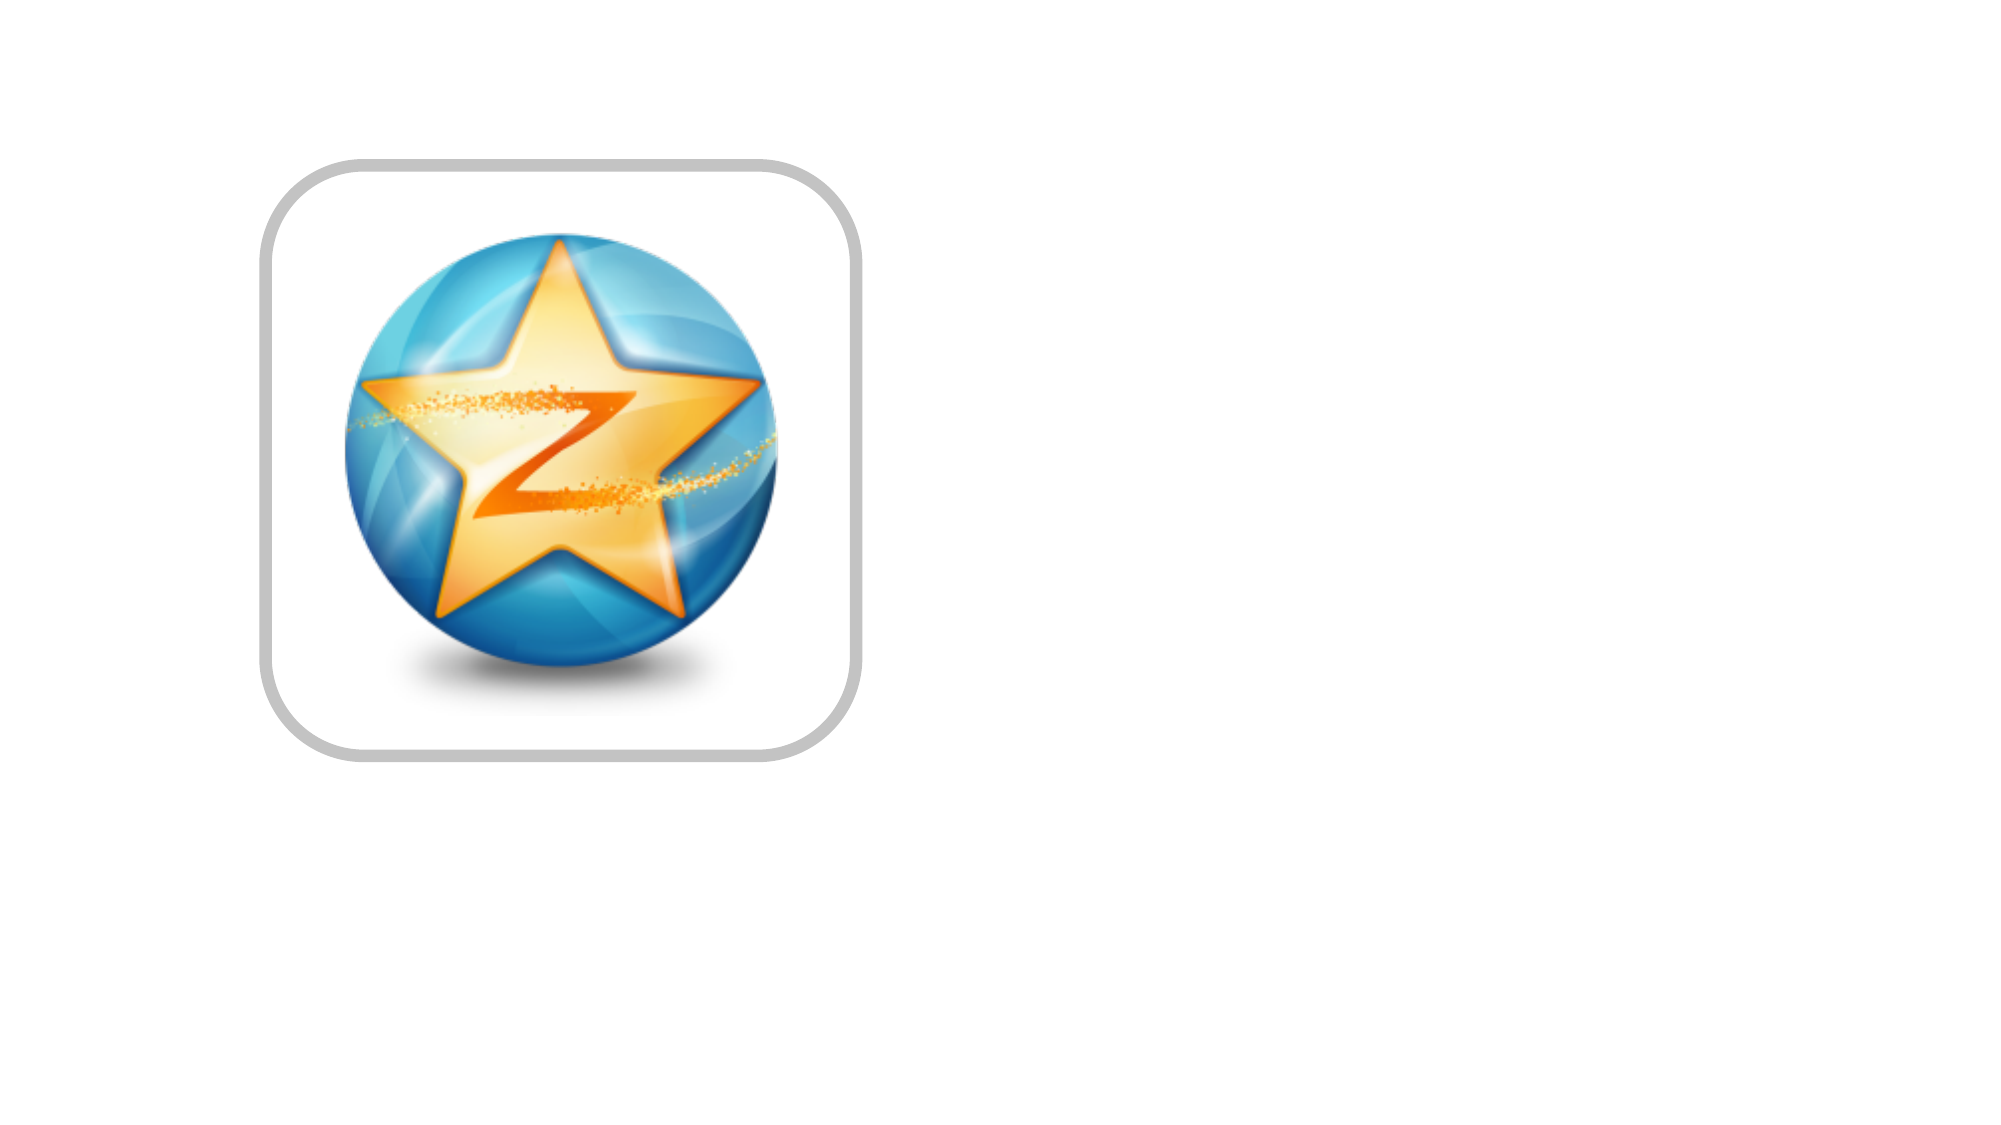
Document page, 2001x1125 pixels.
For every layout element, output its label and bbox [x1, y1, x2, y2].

picture [306, 206, 816, 716]
text_box [264, 164, 858, 757]
